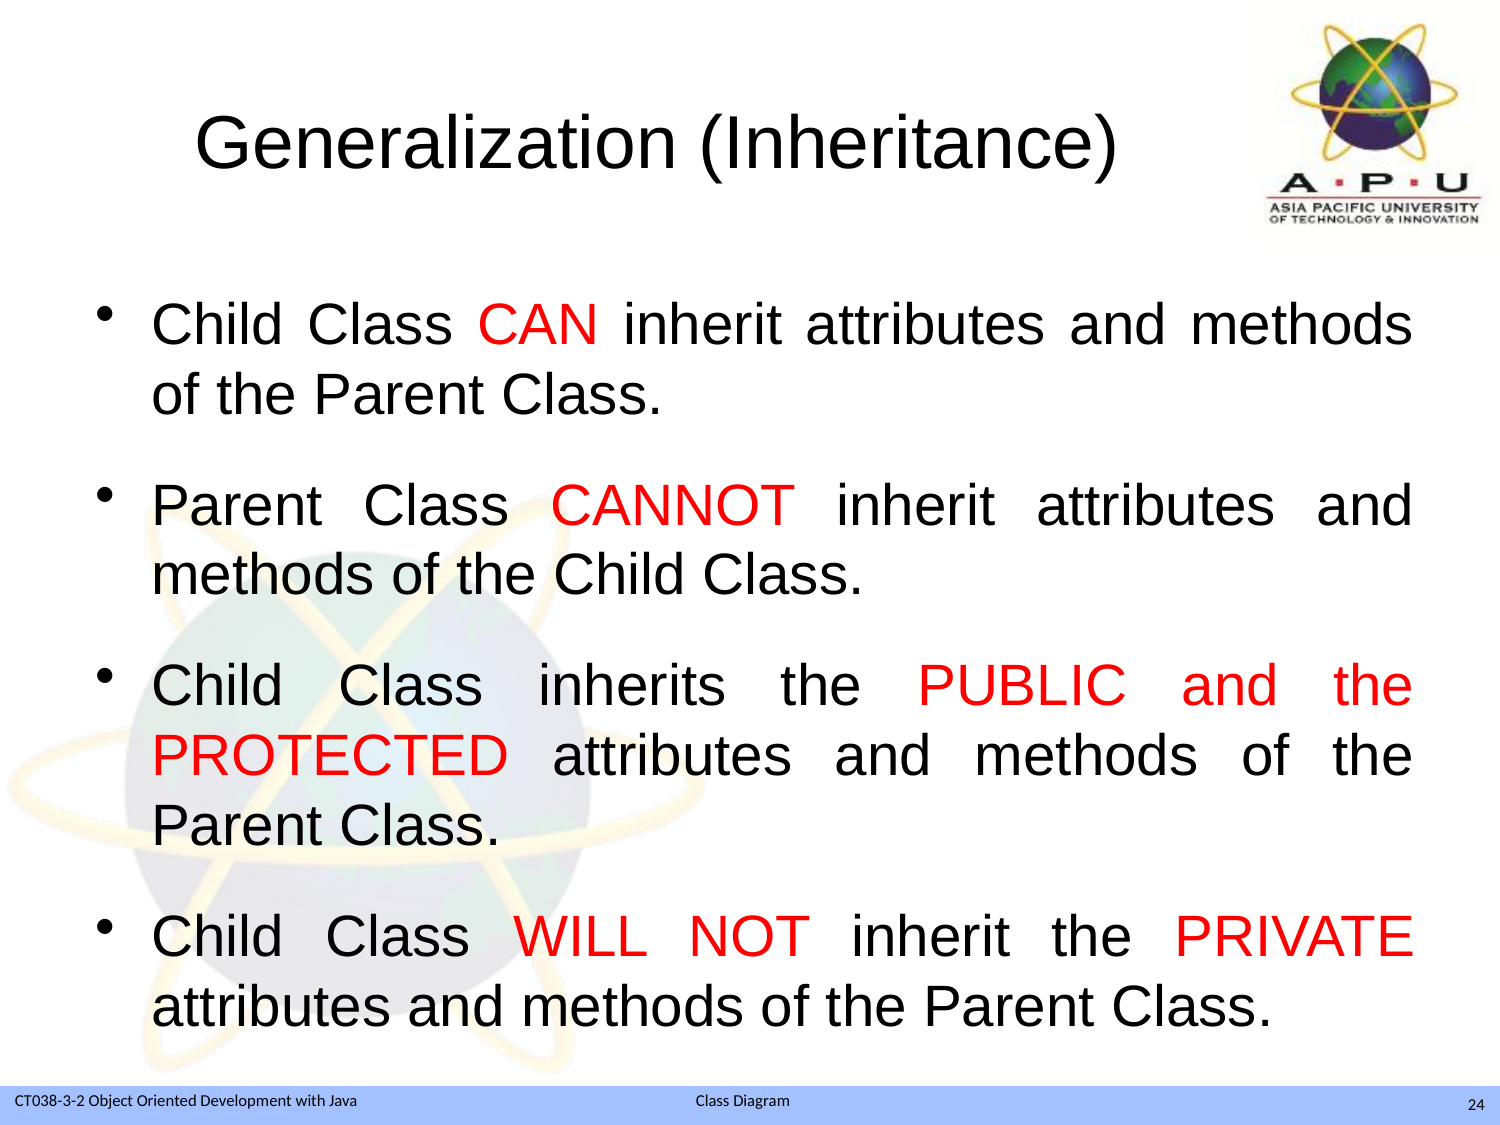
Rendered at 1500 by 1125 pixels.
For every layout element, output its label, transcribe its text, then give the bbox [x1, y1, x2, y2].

picture [1251, 0, 1500, 249]
text_box 24 [1025, 1086, 1500, 1125]
list Child Class CAN inherit attributes and methods of the Parent Class. Parent Class CANNOT inherit attributes and methods of the Child Class. Child Class inherits the PUBLIC and the PROTECTED attributes and methods of the Parent Class. Child Class WILL NOT inherit the PRIVATE attributes and methods of the Parent Class. [79, 278, 1430, 1021]
title Generalization (Inheritance) [79, 45, 1235, 233]
